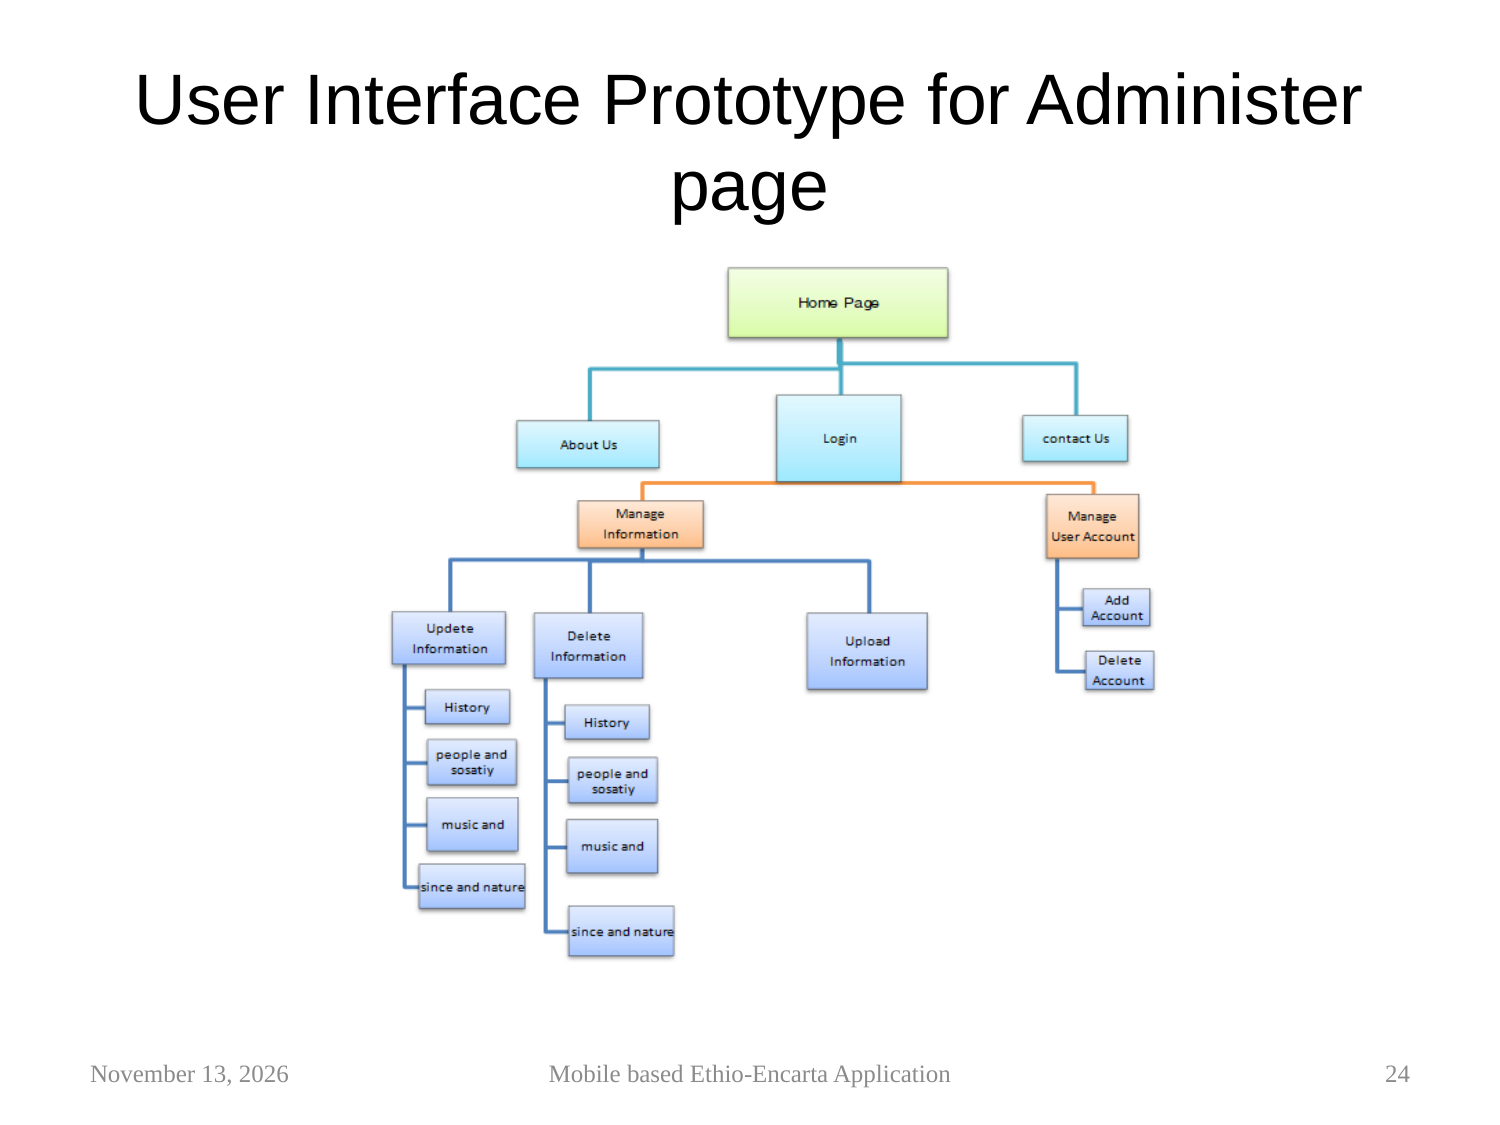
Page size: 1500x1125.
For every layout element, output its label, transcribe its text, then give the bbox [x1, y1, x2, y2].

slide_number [75, 1042, 425, 1103]
footer Mobile based Ethio-Encarta Application [512, 1042, 988, 1103]
title User Interface Prototype for Administer page [75, 45, 1425, 233]
slide_number 24 [1074, 1042, 1425, 1103]
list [324, 262, 1188, 1006]
